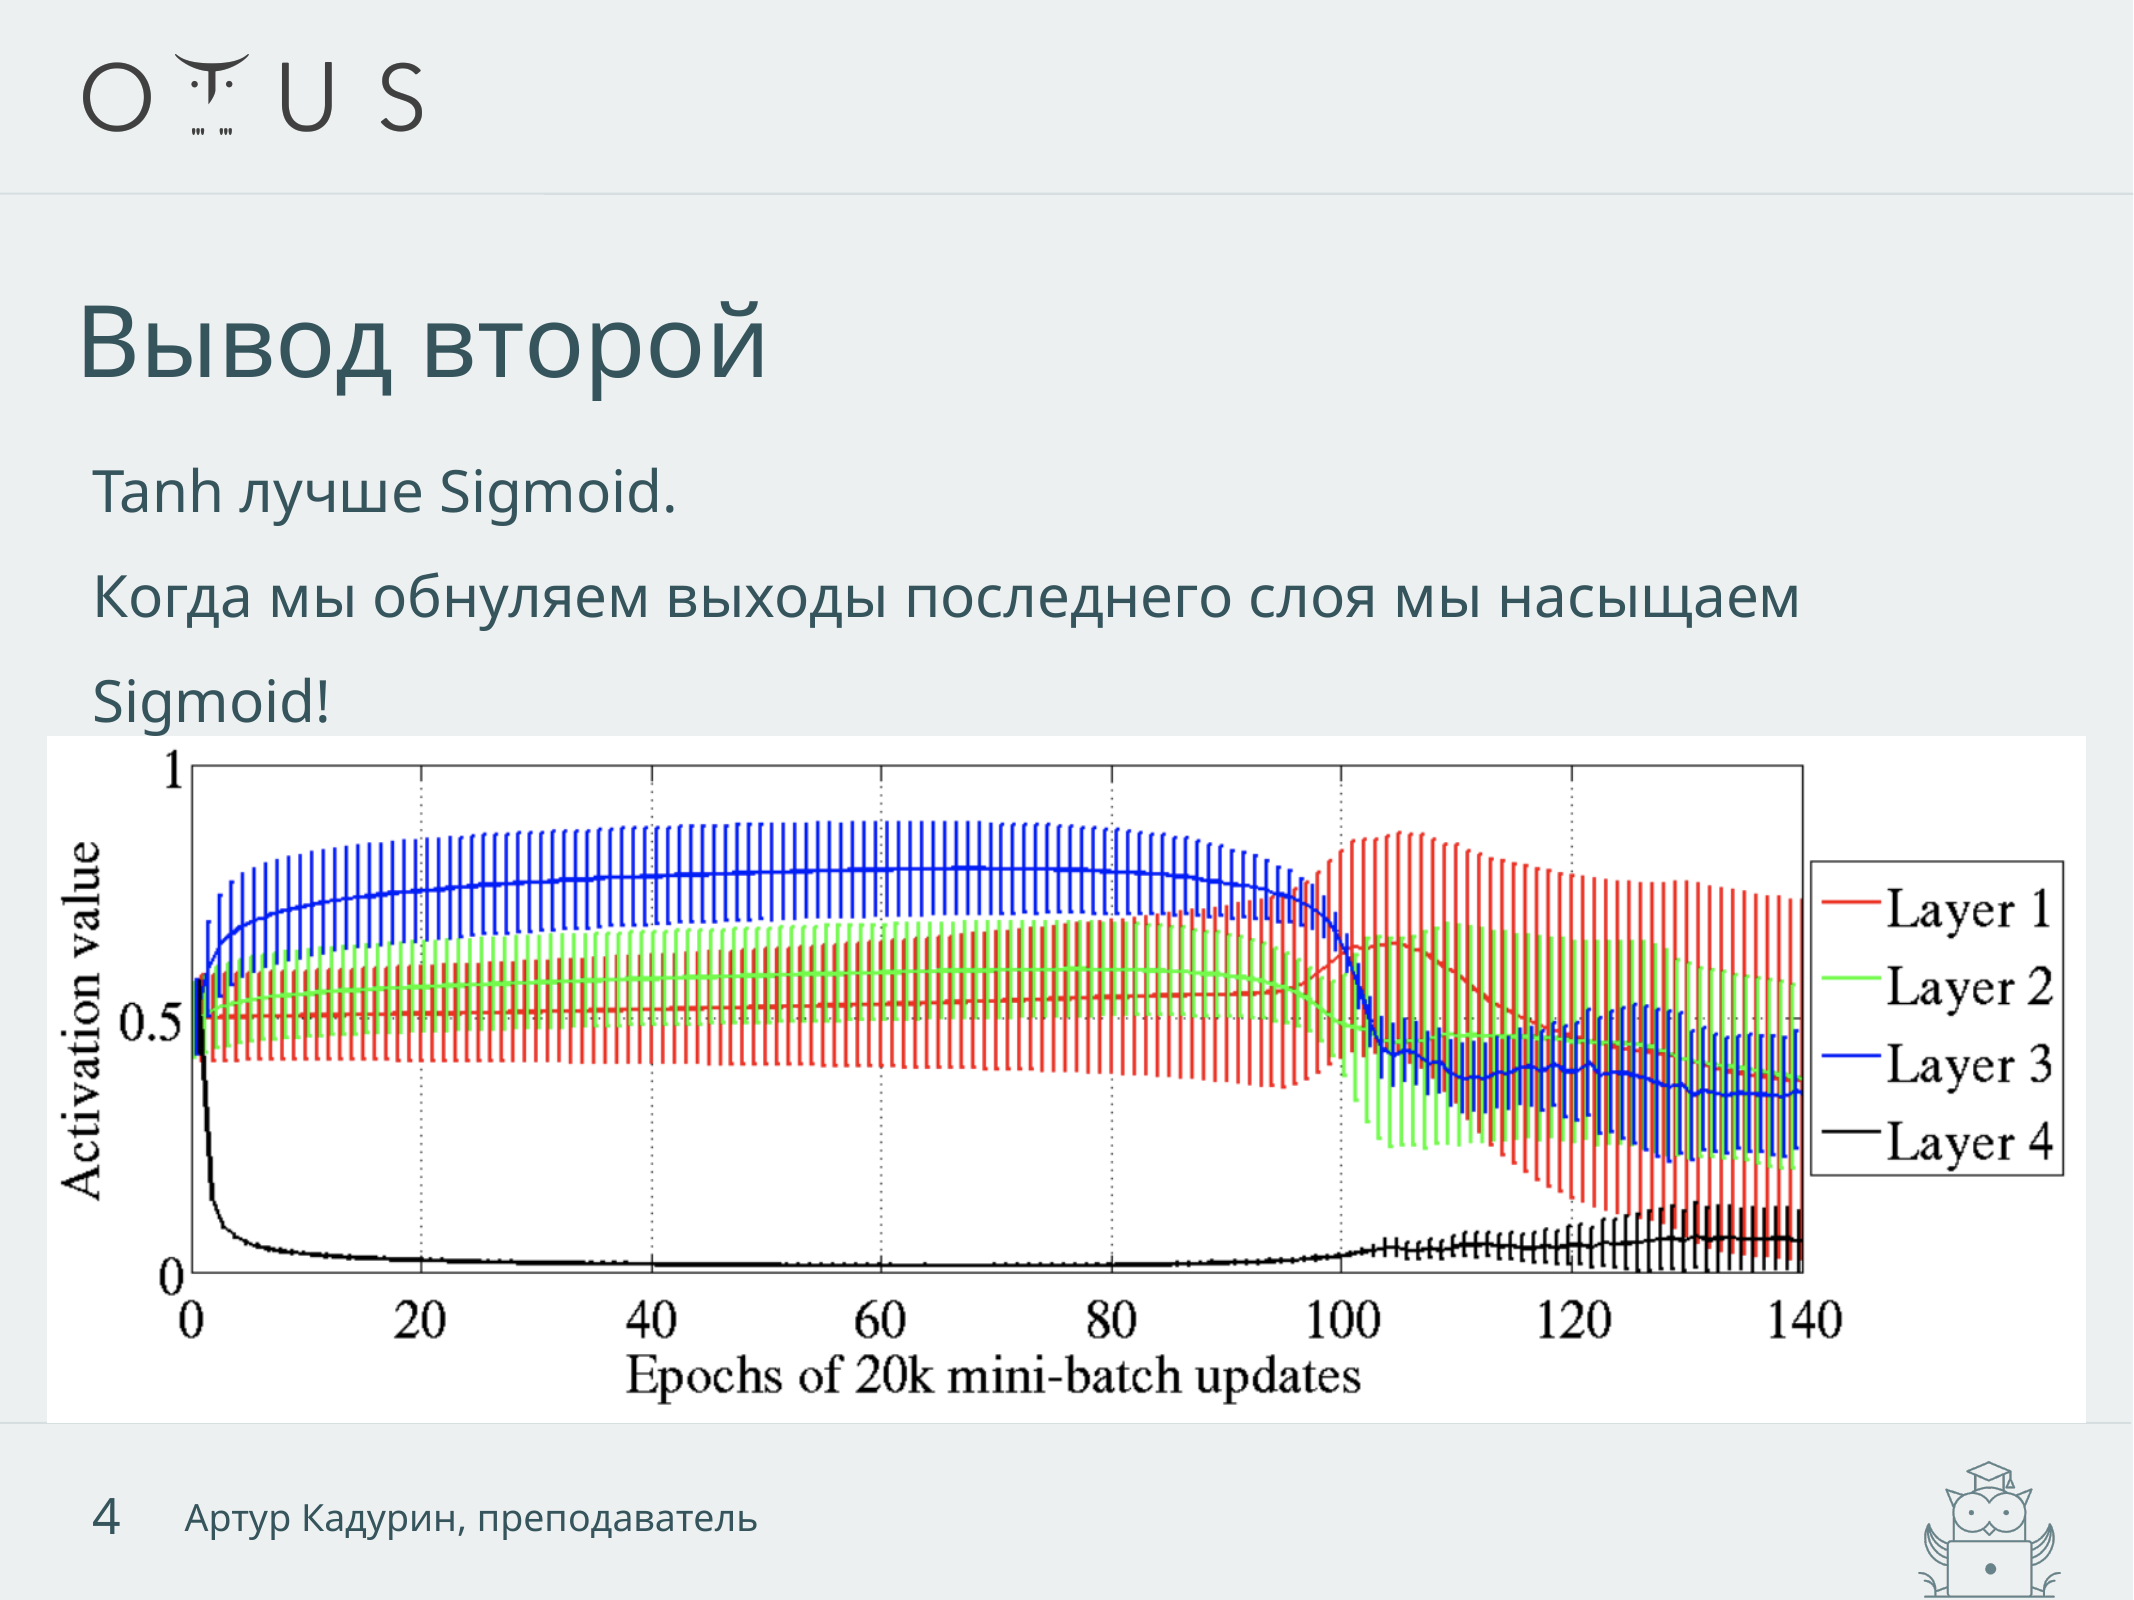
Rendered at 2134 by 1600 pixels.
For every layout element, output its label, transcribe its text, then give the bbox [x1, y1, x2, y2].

text_box 4 [83, 1476, 143, 1553]
text_box Tanh лучше Sigmoid. Когда мы обнуляем выходы последнего слоя мы насыщаем Sigmoid! А вот Tanh в окрестности нуля чувствует себя отлично. [83, 410, 2033, 736]
picture [83, 54, 422, 135]
picture [47, 736, 2086, 1423]
text_box Артур Кадурин, преподаватель [176, 1485, 768, 1548]
text_box Вывод второй [67, 269, 780, 406]
picture [1918, 1461, 2061, 1598]
